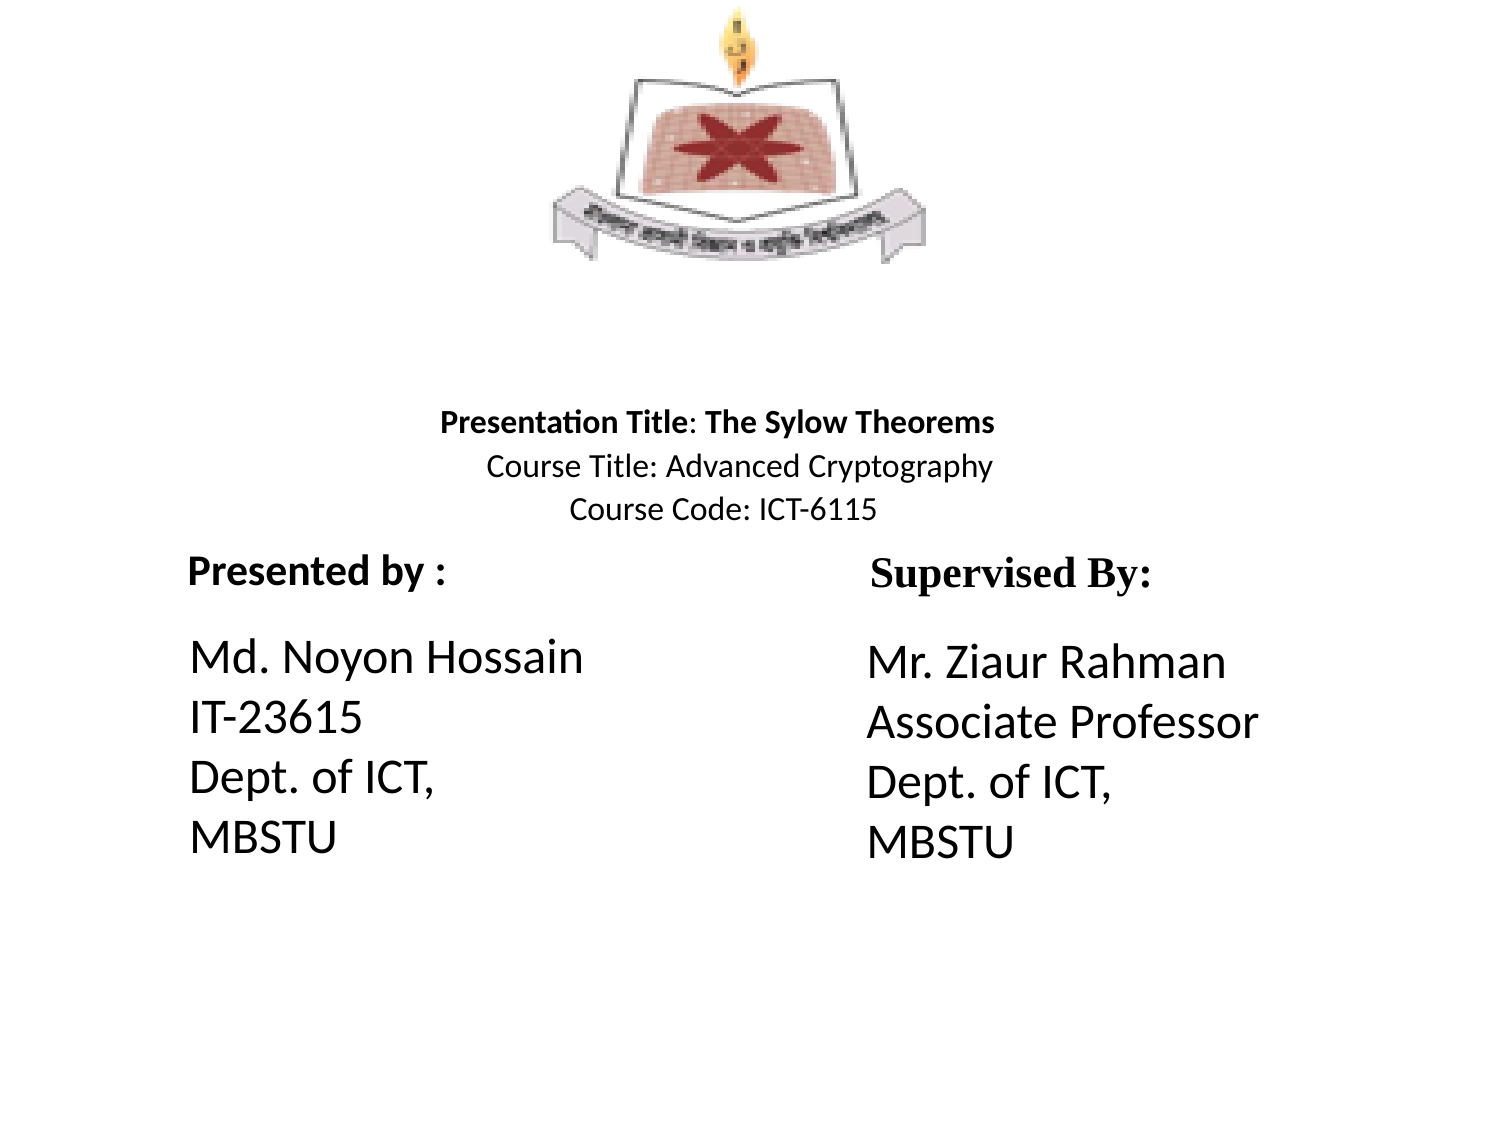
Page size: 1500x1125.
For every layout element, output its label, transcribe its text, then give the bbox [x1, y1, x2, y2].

list Supervised By: [854, 572, 1493, 622]
list Mr. Ziaur Rahman Associate Professor Dept. of ICT, MBSTU [854, 622, 1493, 1076]
list Md. Noyon Hossain IT-23615 Dept. of ICT, MBSTU [177, 617, 813, 1072]
title Presentation Title: The Sylow Theorems Course Title: Advanced Cryptography Course Code: ICT-6115 [0, 351, 1294, 536]
list Presented by : [0, 570, 635, 672]
picture [549, 1, 927, 265]
